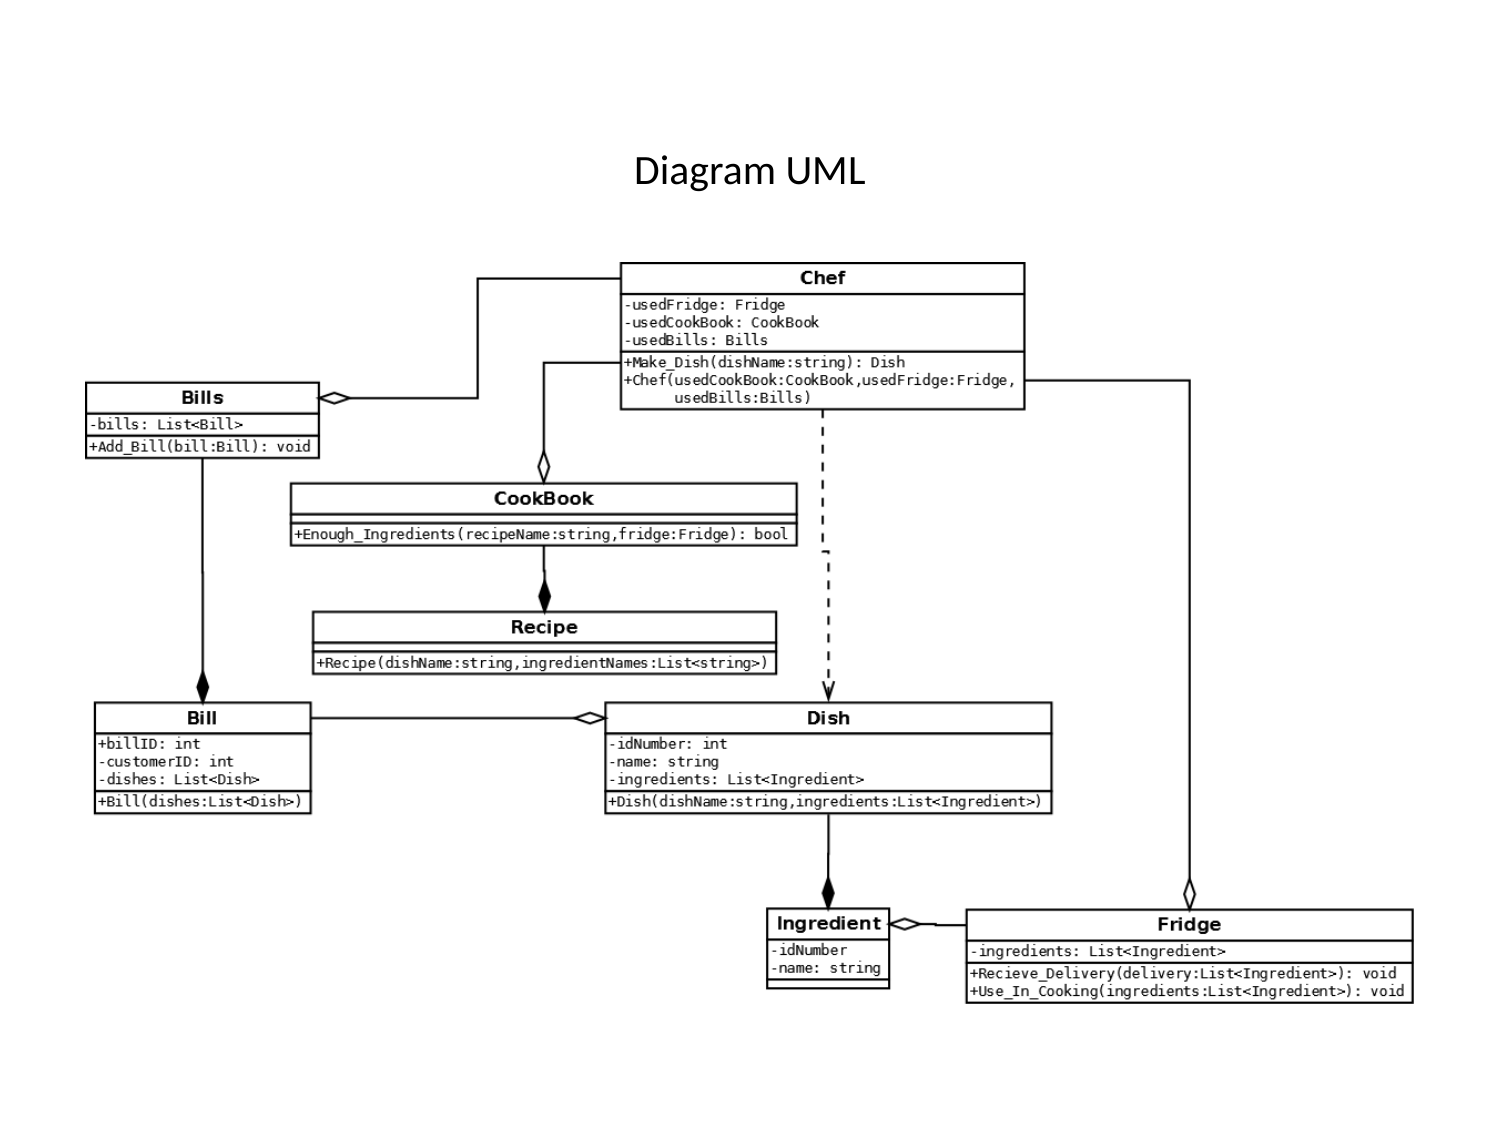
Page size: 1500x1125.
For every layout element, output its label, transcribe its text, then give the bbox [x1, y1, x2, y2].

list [85, 262, 1415, 1006]
title Diagram UML [75, 45, 1425, 291]
